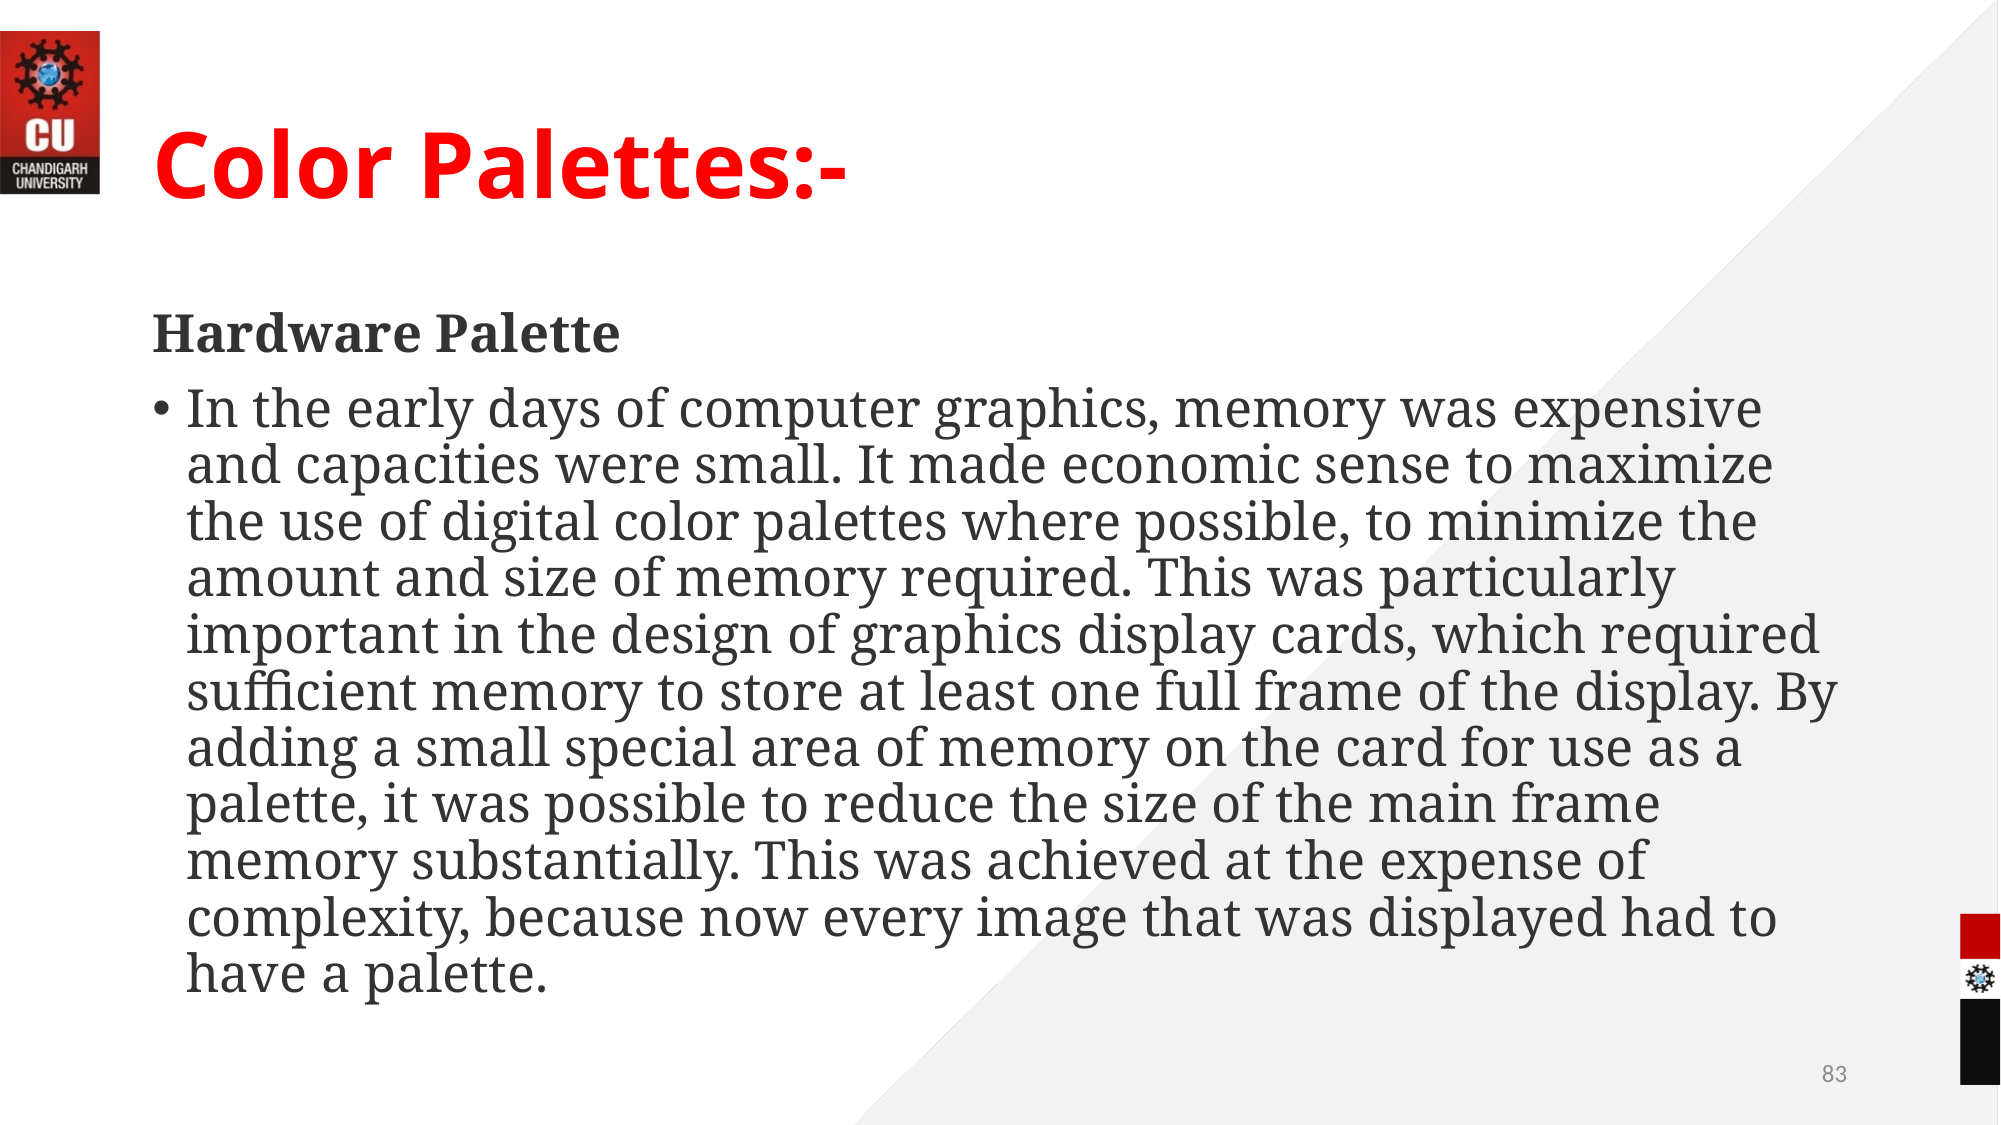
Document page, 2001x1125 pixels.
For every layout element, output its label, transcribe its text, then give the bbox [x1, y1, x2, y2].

title Color Palettes:- [137, 59, 1863, 278]
list Hardware Palette In the early days of computer graphics, memory was expensive and capacities were small. It made economic sense to maximize the use of digital color palettes where possible, to minimize the amount and size of memory required. This was particularly important in the design of graphics display cards, which required sufficient memory to store at least one full frame of the display. By adding a small special area of memory on the card for use as a palette, it was possible to reduce the size of the main frame memory substantially. This was achieved at the expense of complexity, because now every image that was displayed had to have a palette. [137, 299, 1863, 1014]
picture [0, 0, 2001, 1125]
slide_number 83 [1412, 1042, 1863, 1103]
